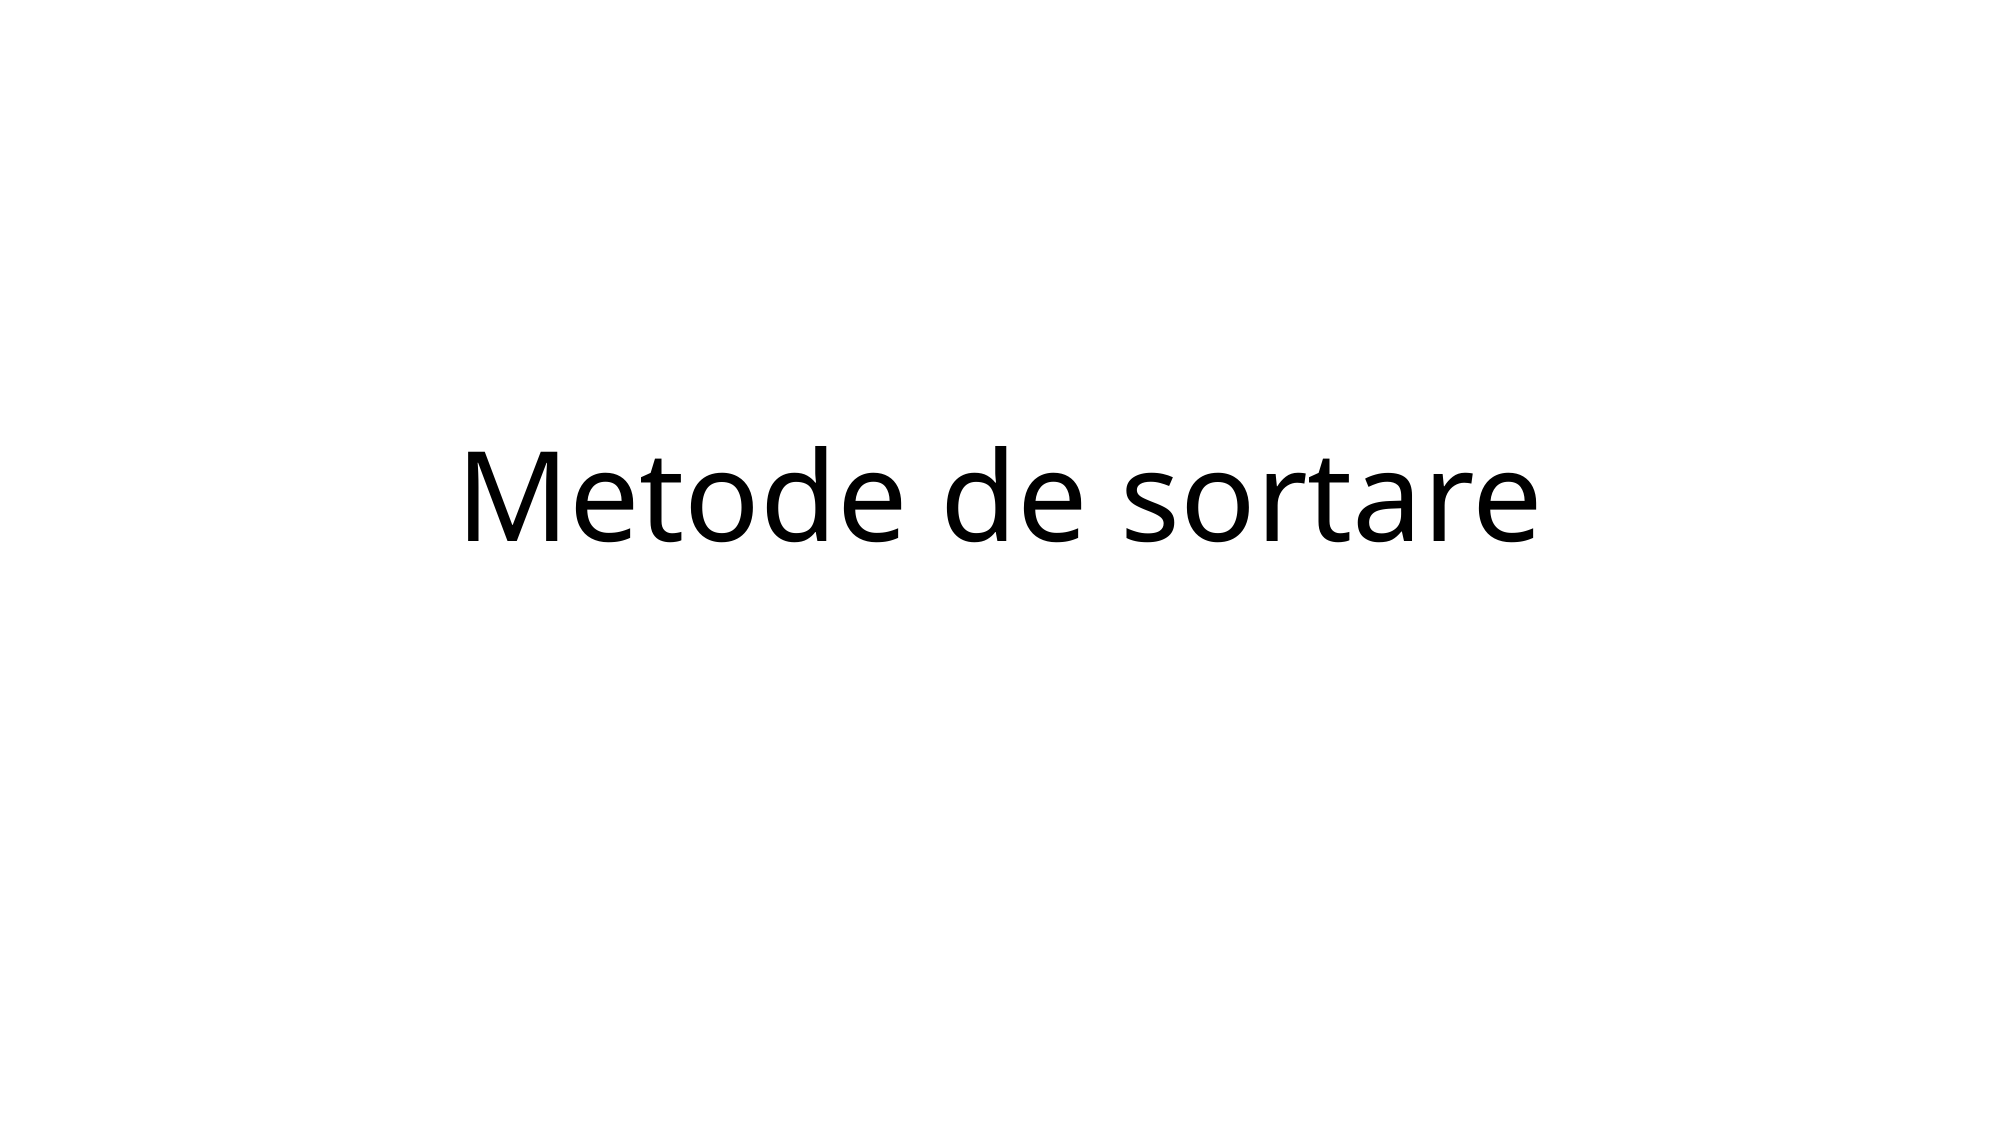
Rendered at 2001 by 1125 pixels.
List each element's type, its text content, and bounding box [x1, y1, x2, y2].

title Metode de sortare [249, 184, 1750, 576]
